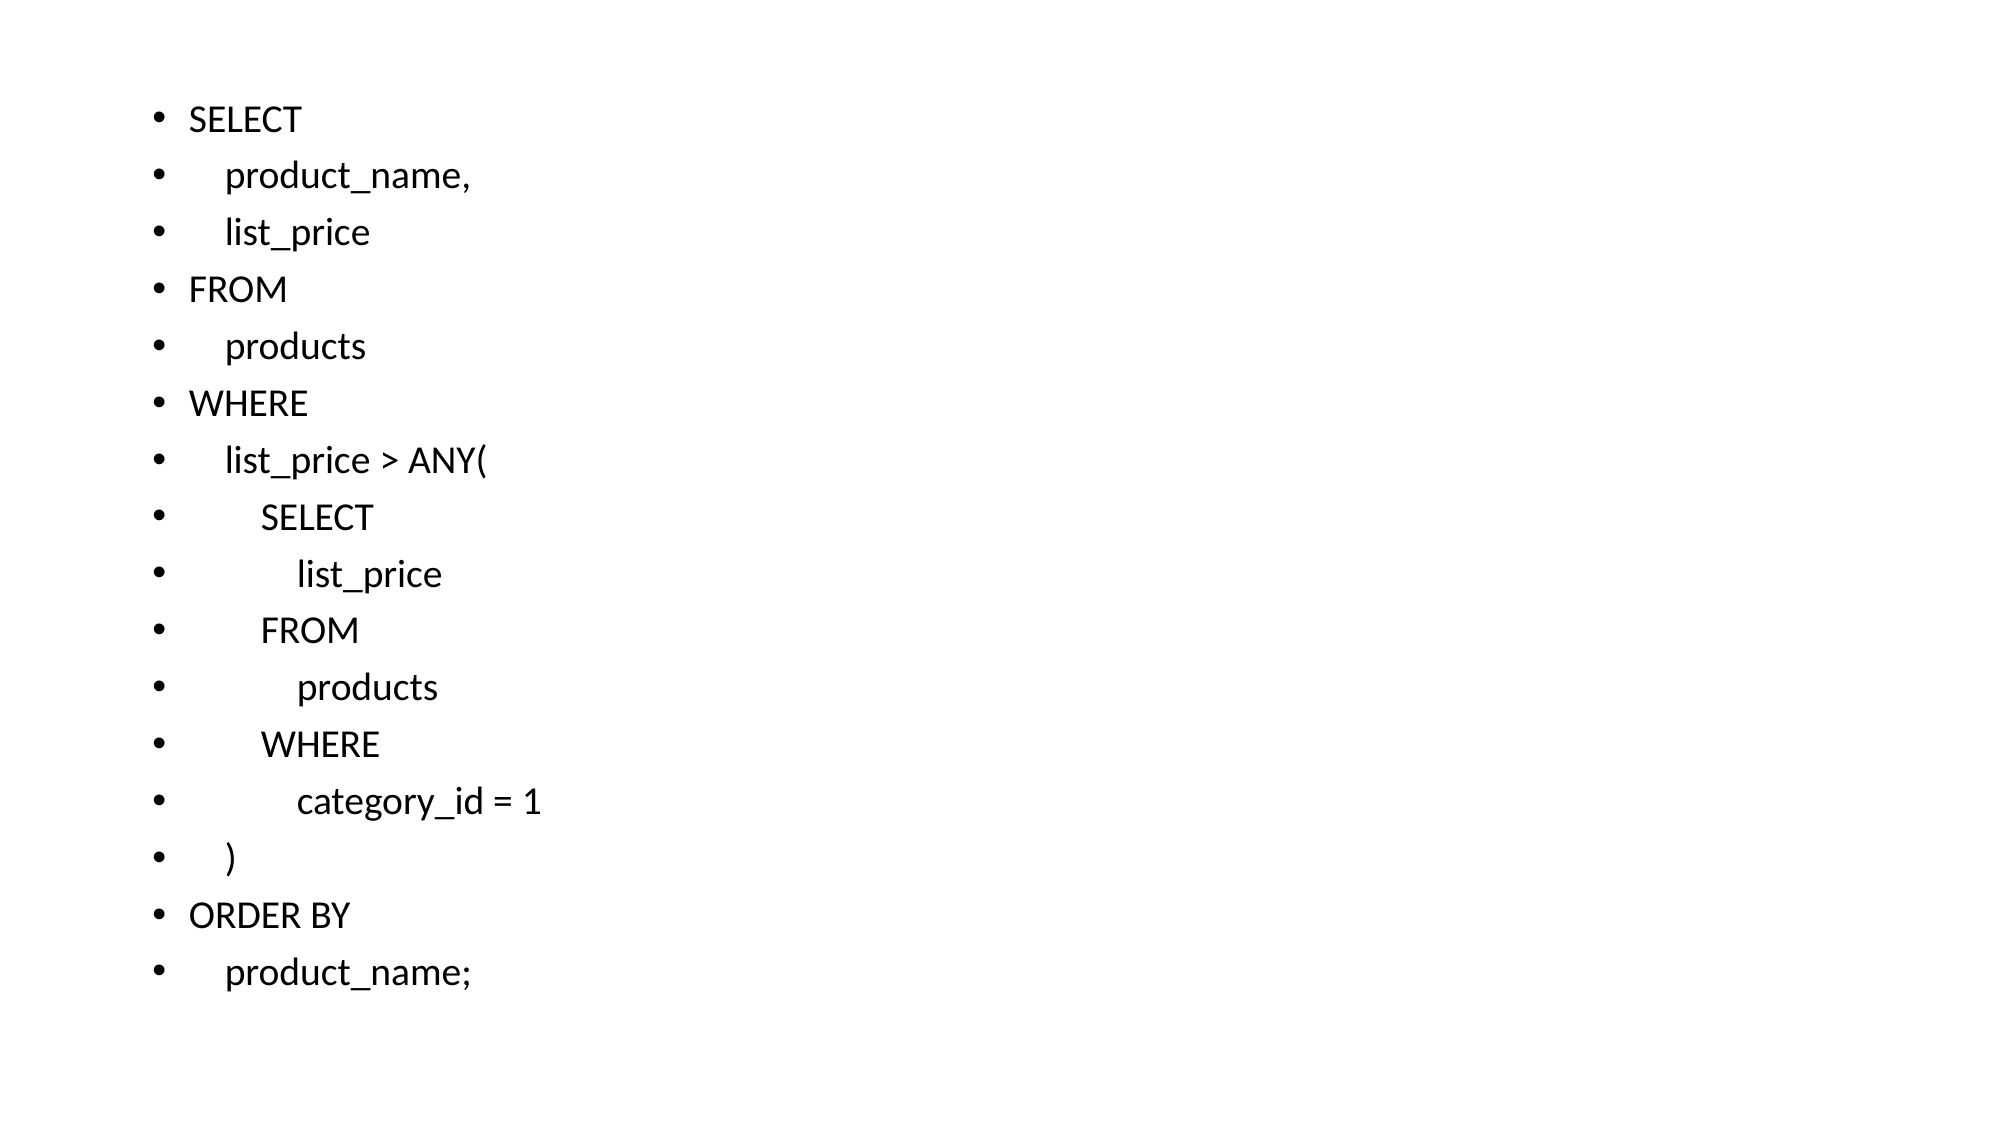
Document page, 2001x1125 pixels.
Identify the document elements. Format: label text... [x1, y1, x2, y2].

list SELECT product_name, list_price FROM products WHERE list_price > ANY( SELECT list_price FROM products WHERE category_id = 1 ) ORDER BY product_name; [137, 90, 1863, 1014]
